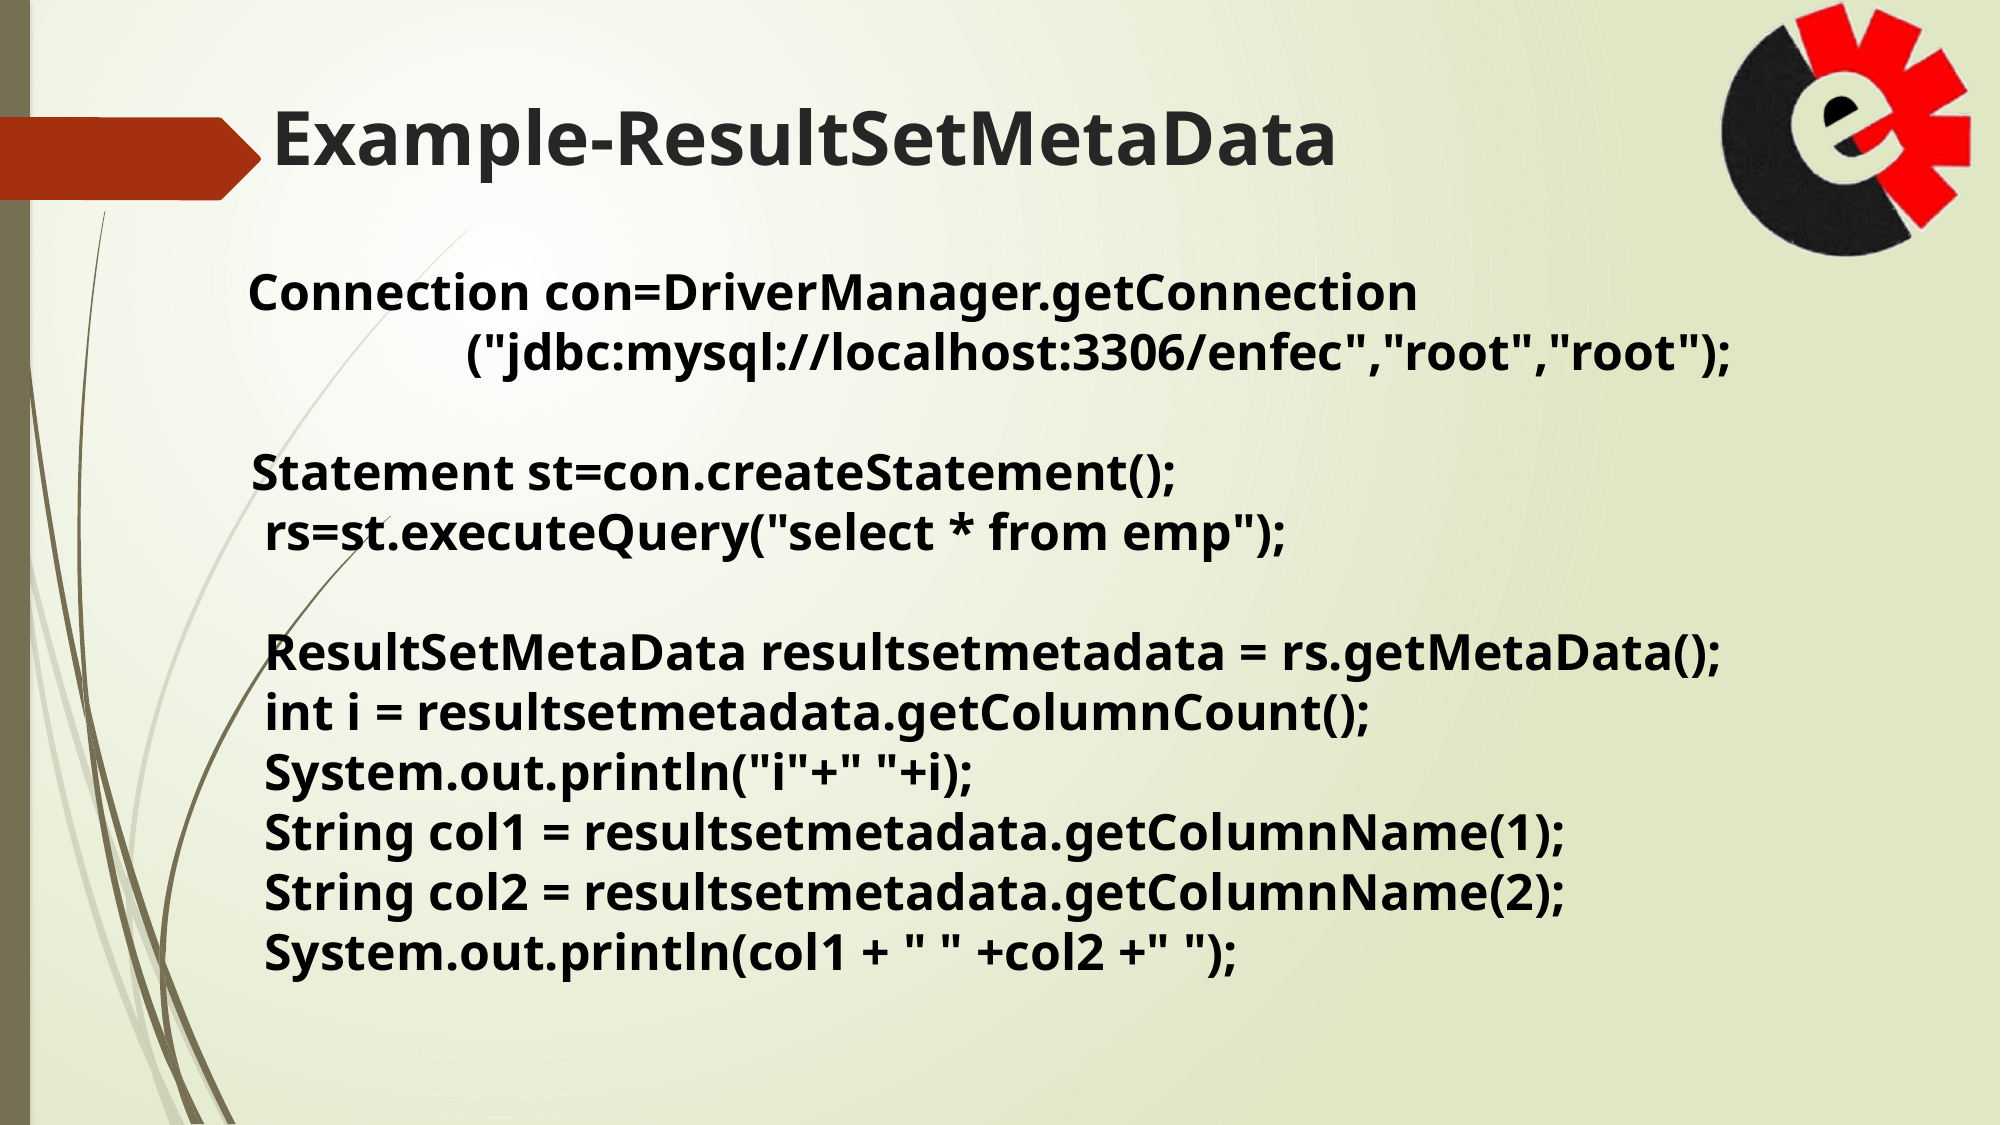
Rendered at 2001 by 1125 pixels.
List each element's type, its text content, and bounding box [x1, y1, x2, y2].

text_box Connection con=DriverManager.getConnection ("jdbc:mysql://localhost:3306/enfec","root","root"); Statement st=con.createStatement(); rs=st.executeQuery("select * from emp"); ResultSetMetaData resultsetmetadata = rs.getMetaData(); int i = resultsetmetadata.getColumnCount(); System.out.println("i"+" "+i); String col1 = resultsetmetadata.getColumnName(1); String col2 = resultsetmetadata.getColumnName(2); System.out.println(col1 + " " +col2 +" "); [86, 253, 1889, 989]
picture [1718, 0, 1975, 259]
title Example-ResultSetMetaData [256, 83, 1713, 253]
